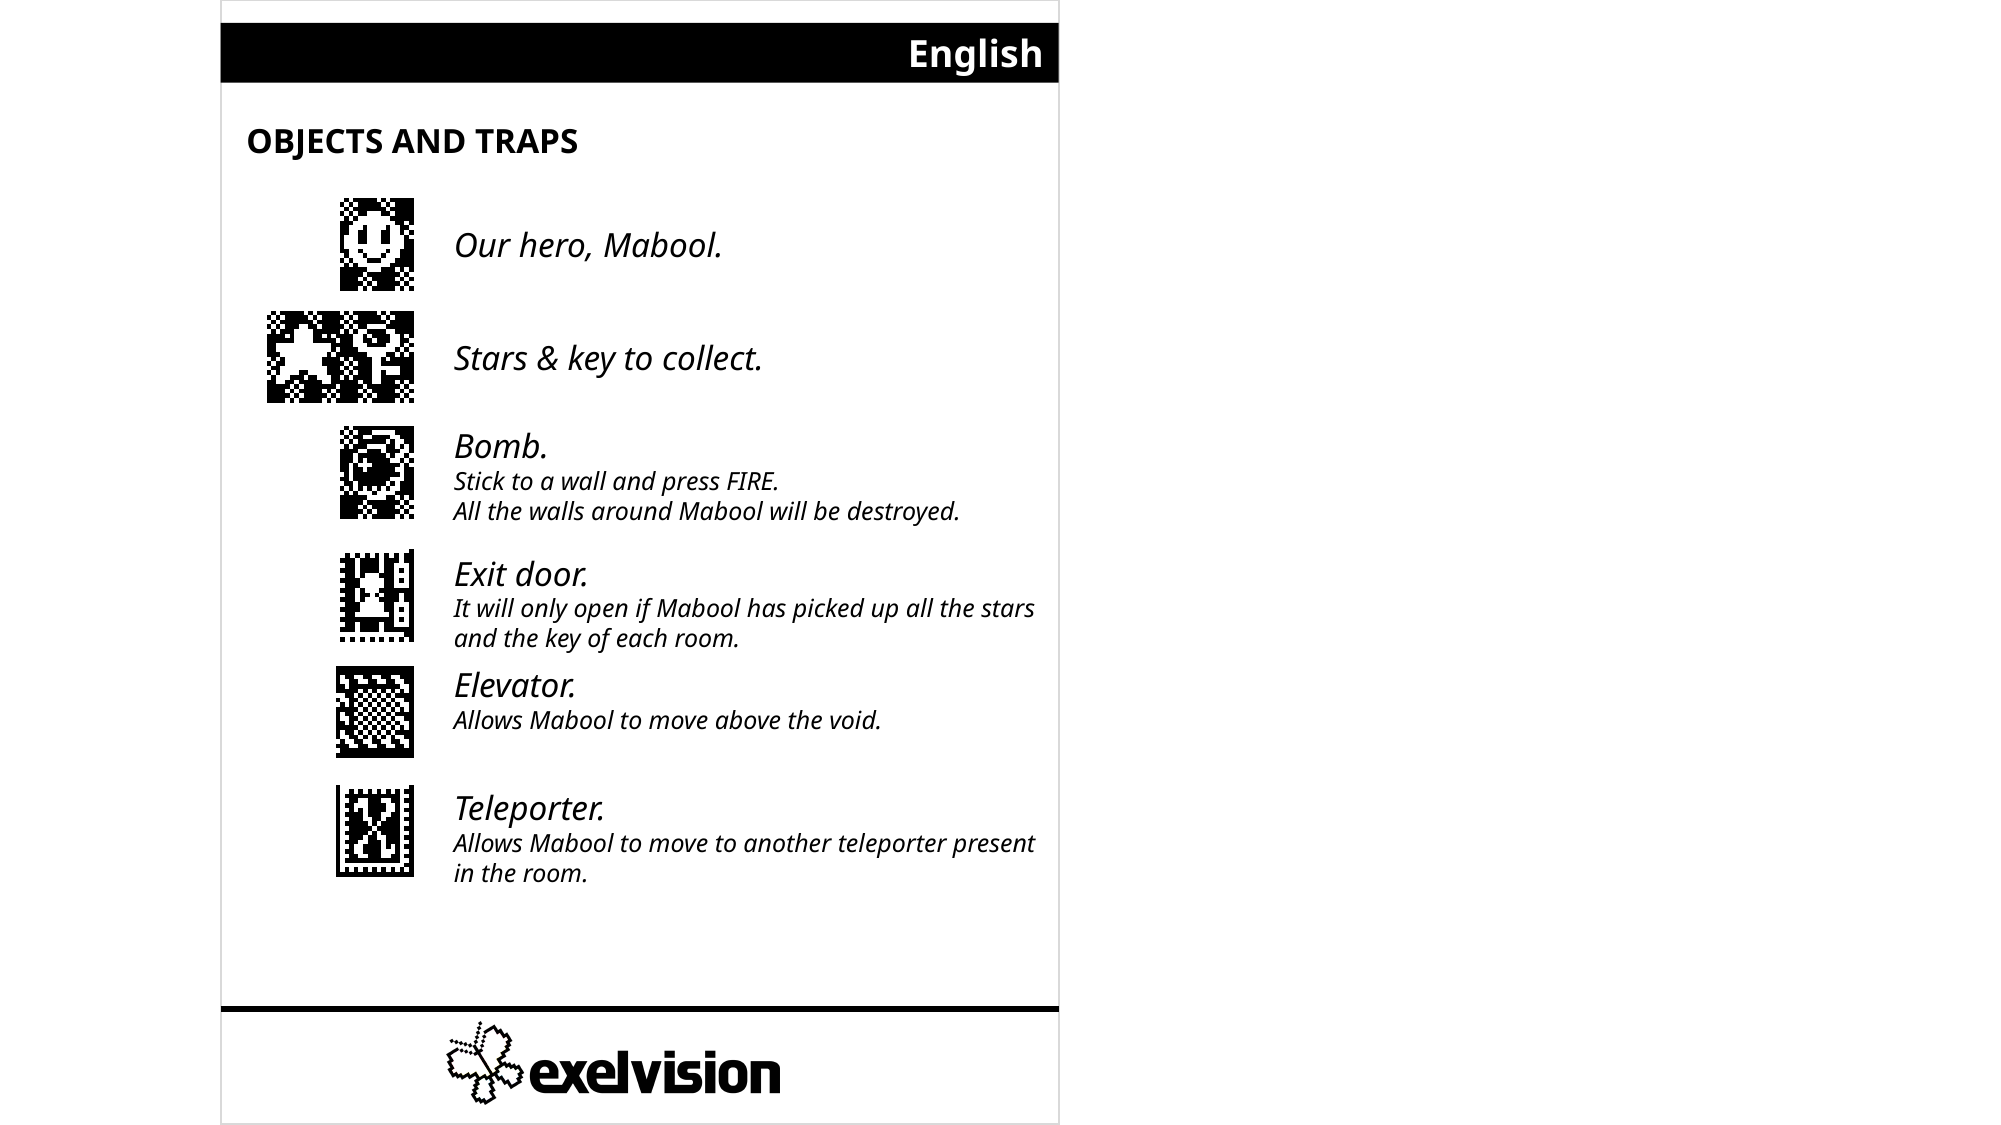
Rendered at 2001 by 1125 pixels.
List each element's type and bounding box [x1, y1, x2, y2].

picture [267, 311, 415, 404]
text_box [220, 0, 1059, 1008]
picture [446, 1021, 780, 1106]
picture [340, 198, 415, 291]
picture [336, 785, 414, 878]
picture [340, 426, 415, 519]
picture [336, 549, 414, 643]
text_box [220, 1009, 1059, 1125]
picture [336, 666, 414, 758]
